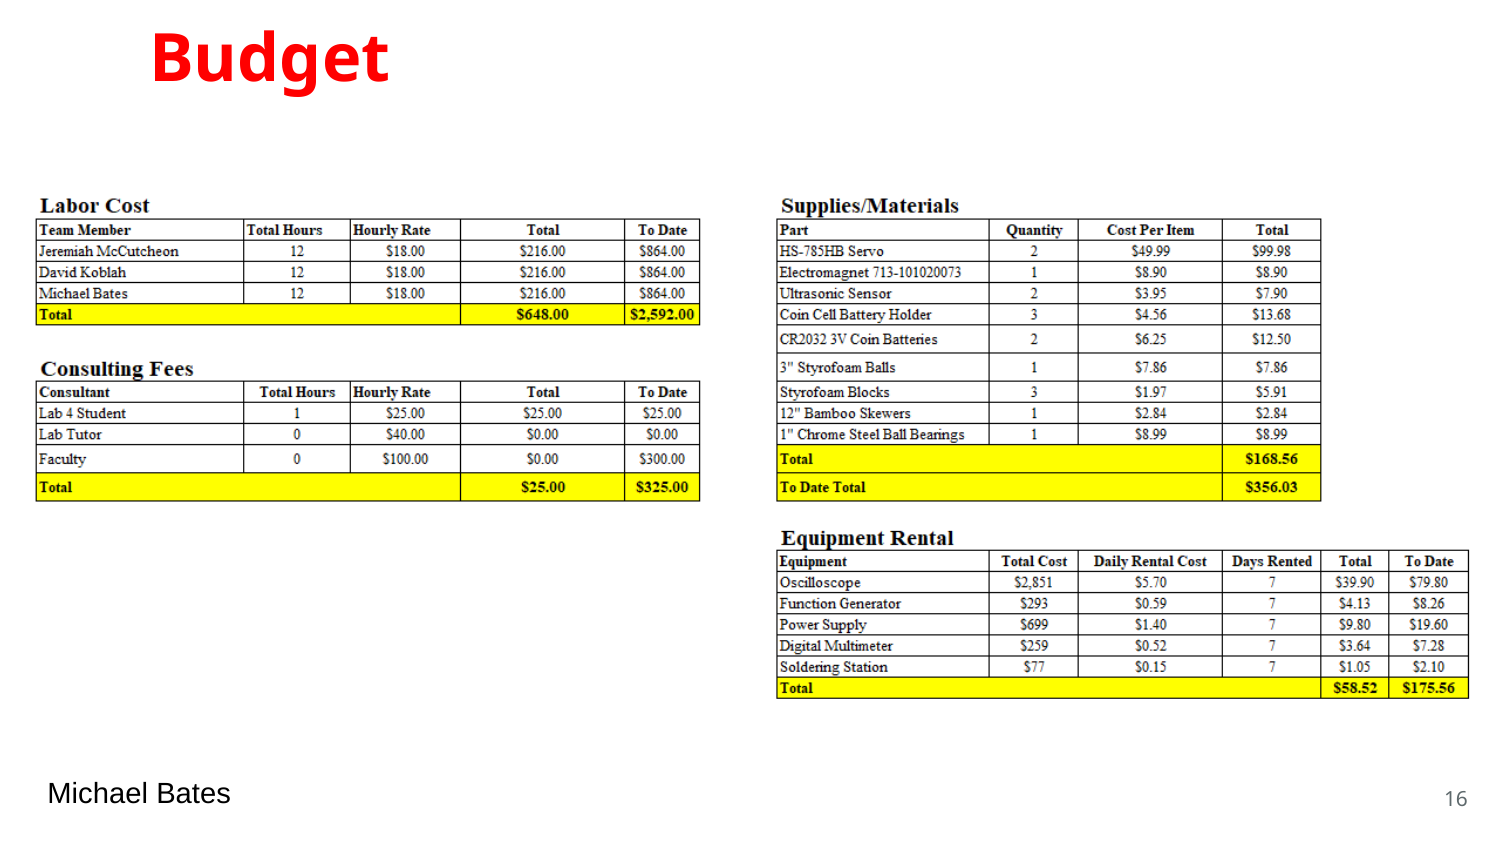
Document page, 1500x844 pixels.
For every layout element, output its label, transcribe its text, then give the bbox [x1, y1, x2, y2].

picture [24, 181, 1476, 706]
slide_number 16 [1392, 767, 1483, 833]
title Budget [134, 0, 1366, 157]
text_box Michael Bates [32, 759, 414, 812]
